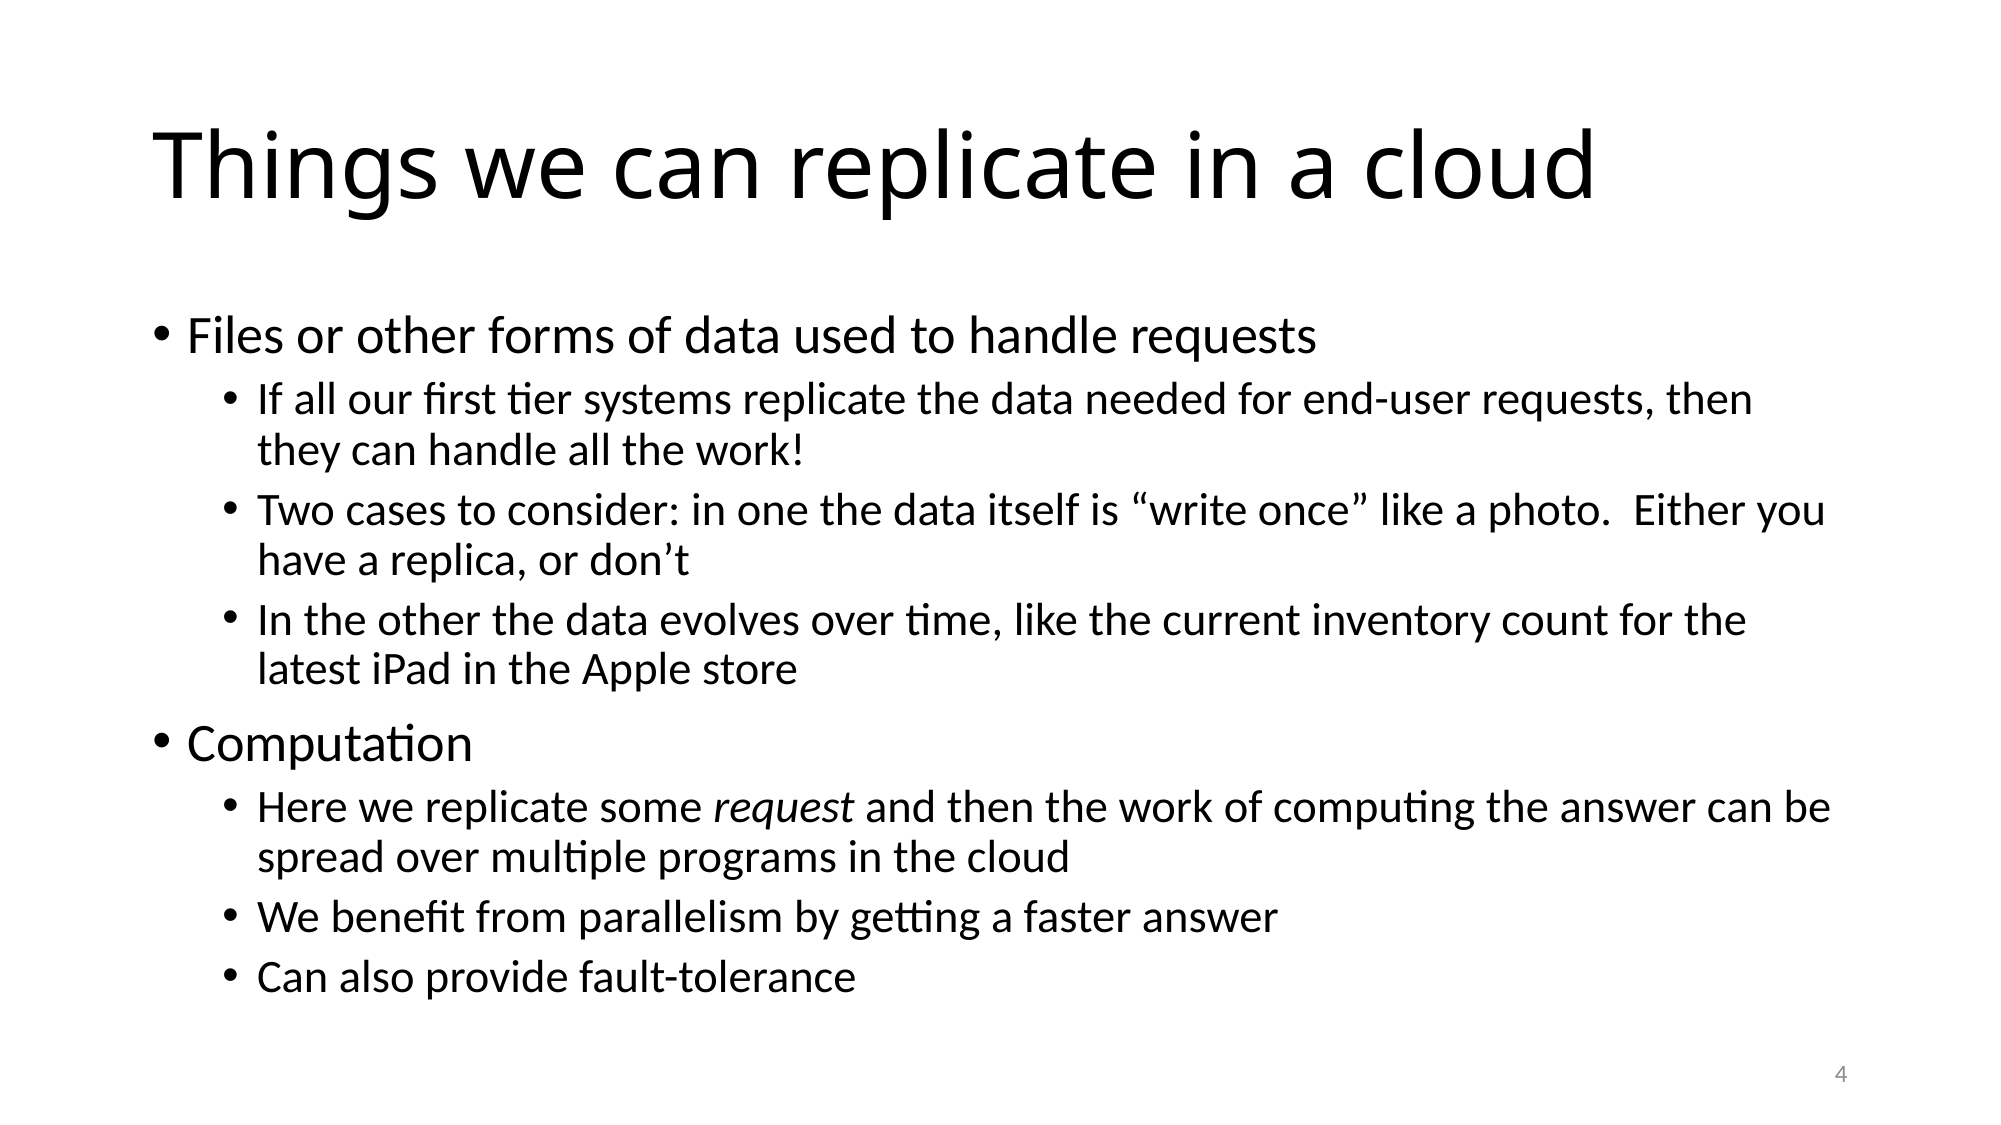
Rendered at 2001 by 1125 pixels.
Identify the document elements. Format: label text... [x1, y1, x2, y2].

title Things we can replicate in a cloud [137, 59, 1863, 278]
slide_number 4 [1412, 1042, 1863, 1103]
list Files or other forms of data used to handle requests If all our first tier systems replicate the data needed for end-user requests, then they can handle all the work! Two cases to consider: in one the data itself is “write once” like a photo. Either you have a replica, or don’t In the other the data evolves over time, like the current inventory count for the latest iPad in the Apple store Computation Here we replicate some request and then the work of computing the answer can be spread over multiple programs in the cloud We benefit from parallelism by getting a faster answer Can also provide fault-tolerance [137, 299, 1863, 1014]
